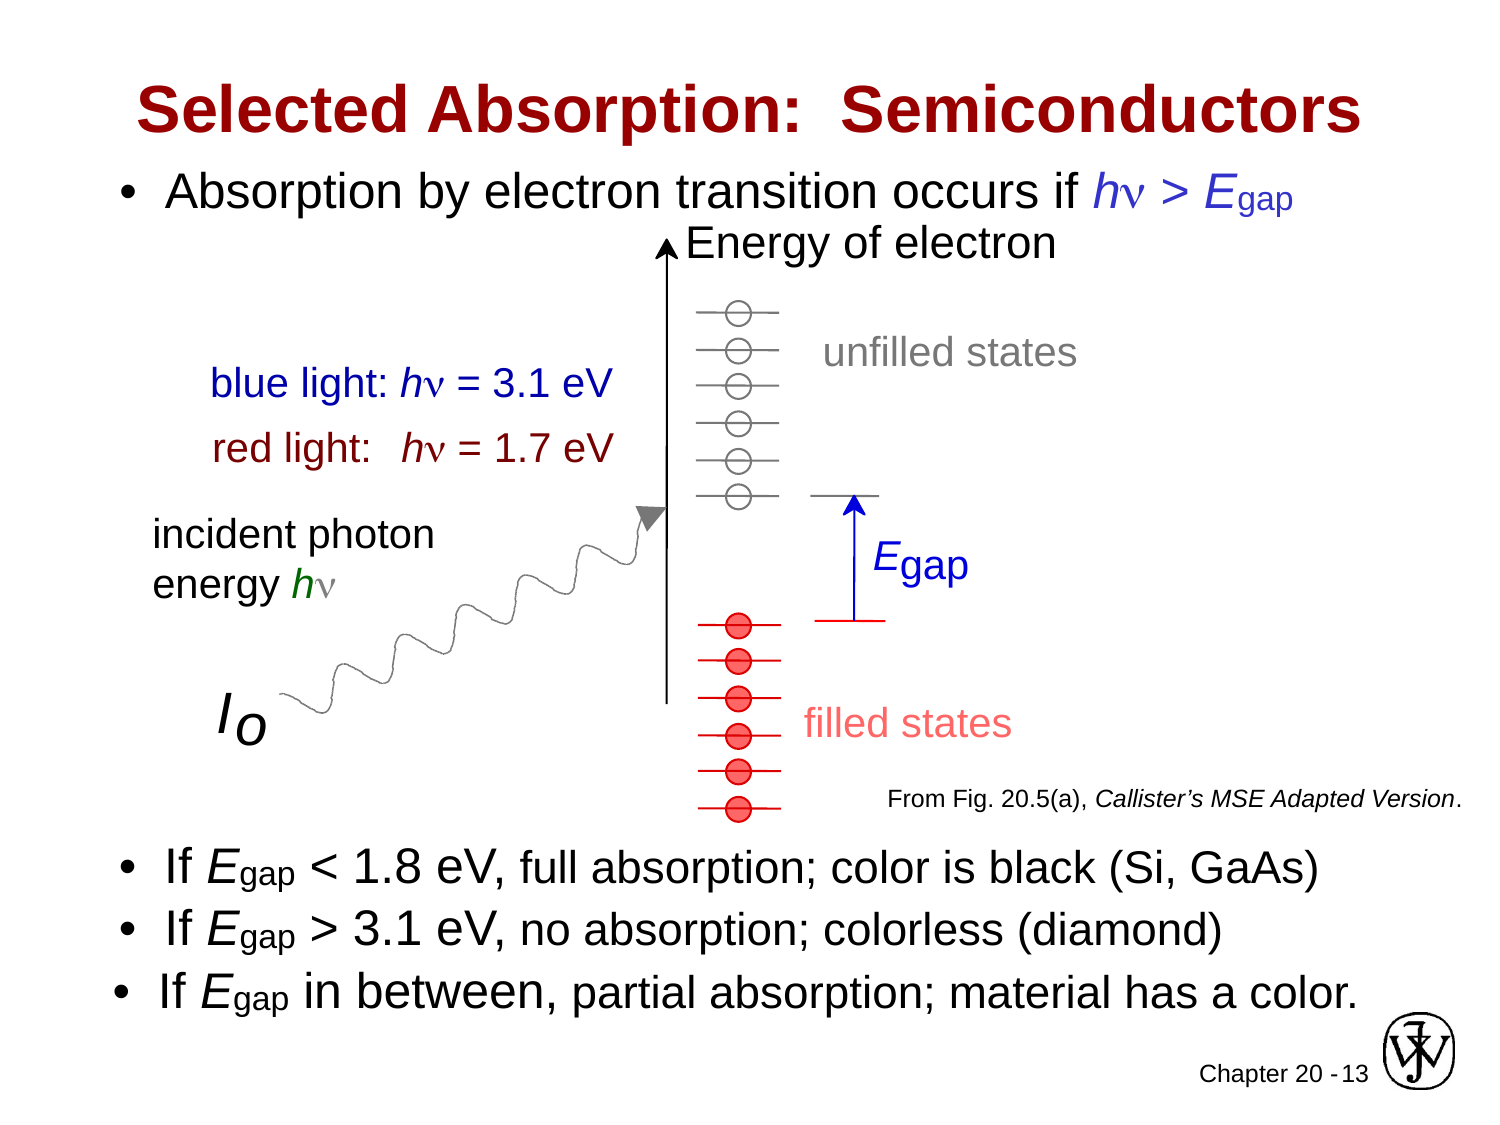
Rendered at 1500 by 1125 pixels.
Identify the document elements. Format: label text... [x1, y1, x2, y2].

title Selected Absorption: Semiconductors [112, 62, 1388, 151]
picture [1383, 1012, 1455, 1090]
text_box • If Egap < 1.8 eV, full absorption; color is black (Si, GaAs) [118, 825, 1321, 895]
text_box • Absorption by electron transition occurs if hn > Egap [119, 151, 1294, 220]
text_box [210, 212, 1118, 823]
text_box From Fig. 20.5(a), Callister’s MSE Adapted Version. [1123, 782, 1500, 813]
text_box • If Egap > 3.1 eV, no absorption; colorless (diamond) [118, 887, 1224, 950]
text_box • If Egap in between, partial absorption; material has a color. [112, 950, 1445, 1020]
text_box incident photon energy hn [137, 499, 205, 615]
slide_number 13 [1258, 1050, 1453, 1110]
